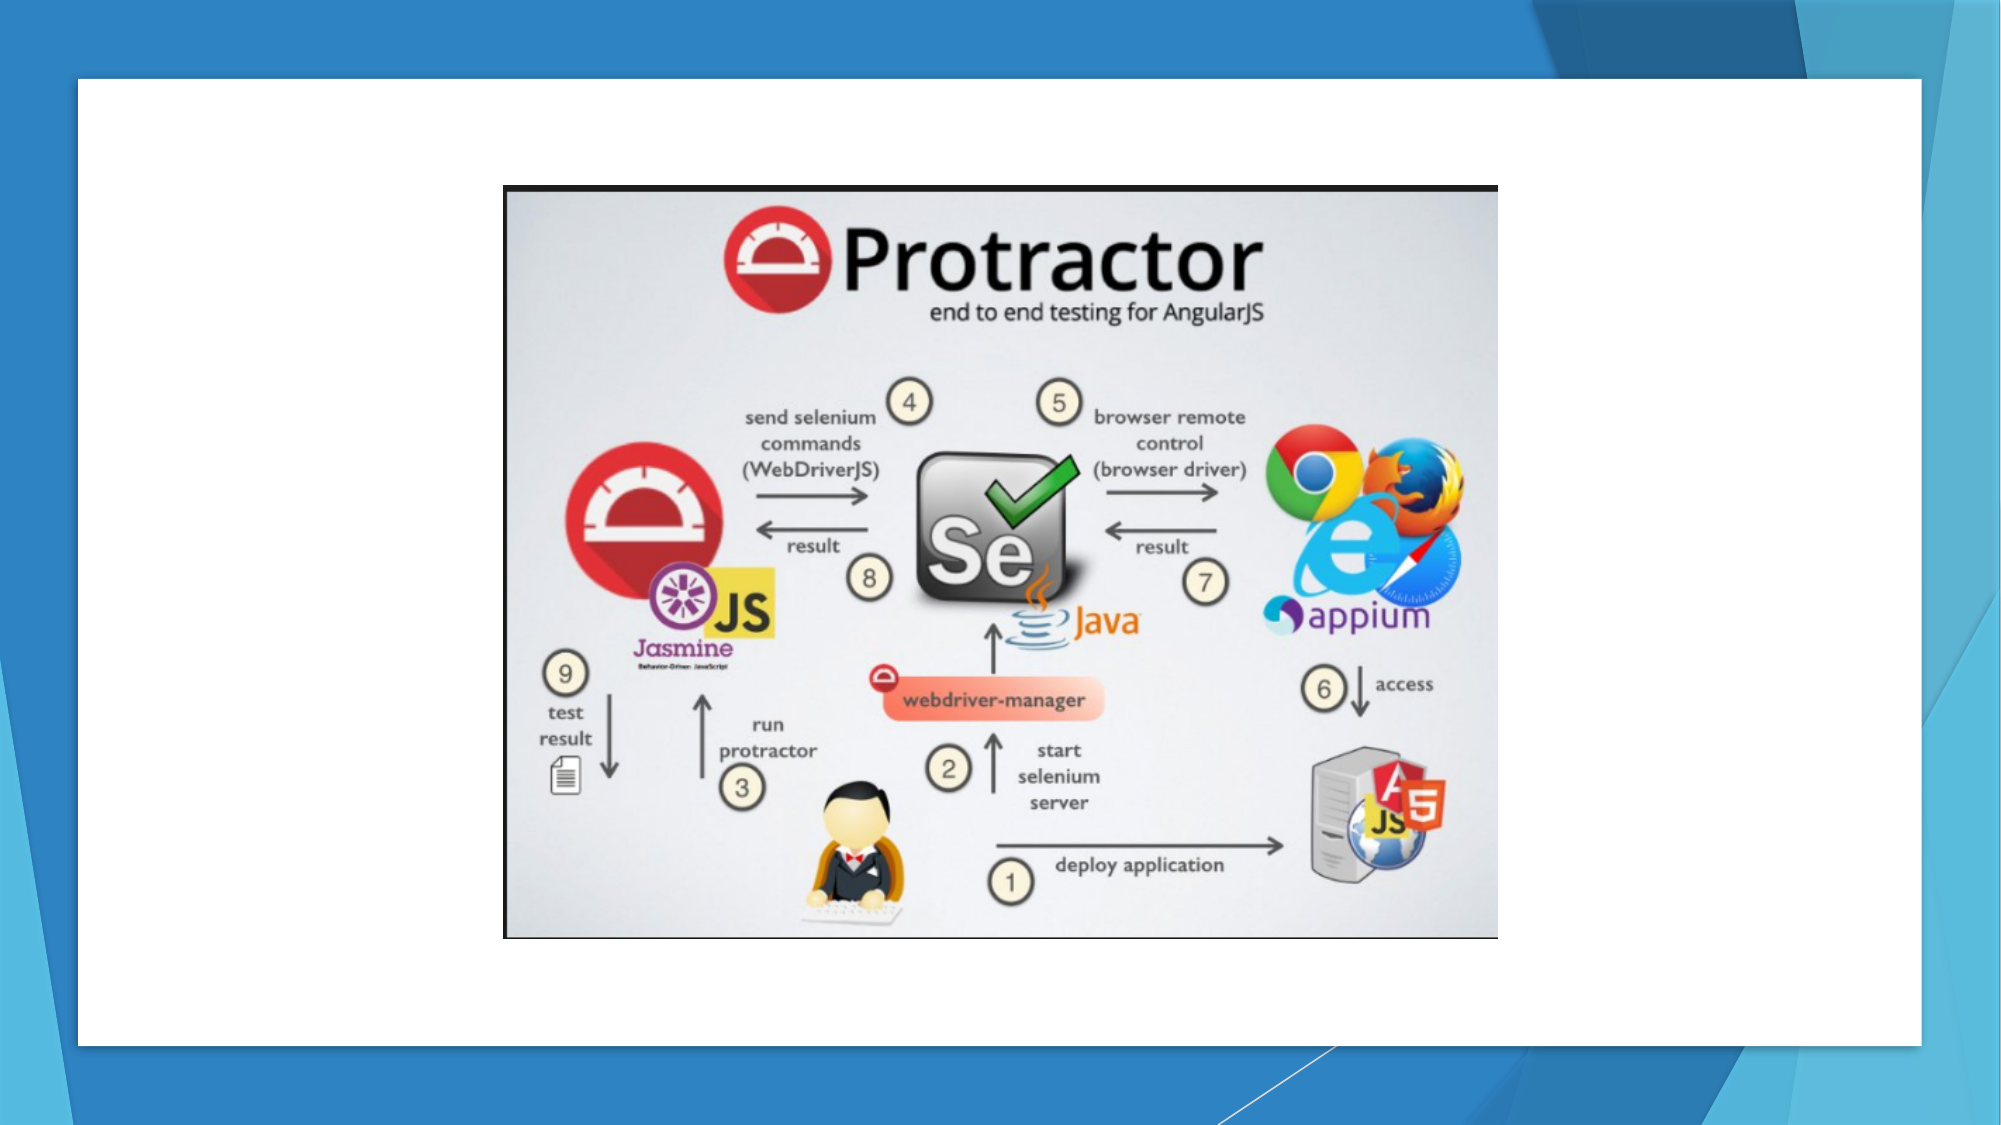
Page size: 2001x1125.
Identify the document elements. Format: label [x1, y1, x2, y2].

list [502, 185, 1498, 940]
text_box [0, 0, 2000, 1125]
